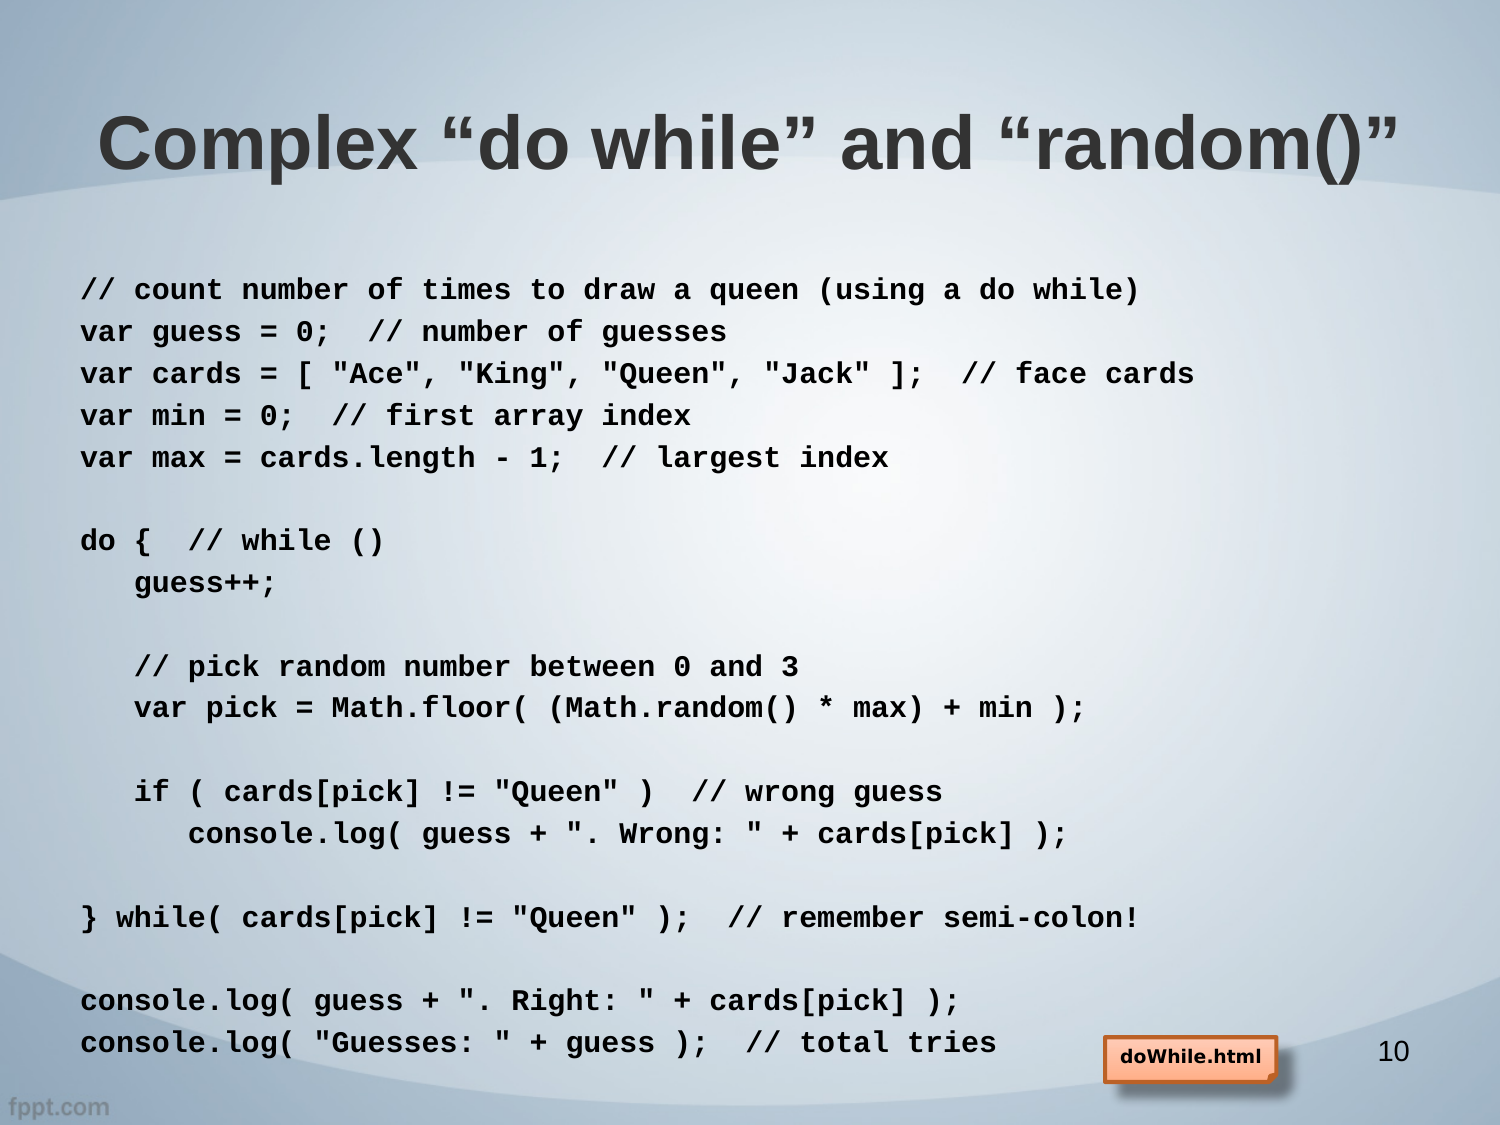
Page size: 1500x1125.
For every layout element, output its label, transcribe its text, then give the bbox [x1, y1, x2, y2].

picture [0, 0, 1500, 1125]
text_box doWhile.html [1105, 1037, 1277, 1082]
list // count number of times to draw a queen (using a do while) var guess = 0; // number of guesses var cards = [ "Ace", "King", "Queen", "Jack" ]; // face cards var min = 0; // first array index var max = cards.length - 1; // largest index do { // while () guess++; // pick random number between 0 and 3 var pick = Math.floor( (Math.random() * max) + min ); if ( cards[pick] != "Queen" ) // wrong guess console.log( guess + ". Wrong: " + cards[pick] ); } while( cards[pick] != "Queen" ); // remember semi-colon! console.log( guess + ". Right: " + cards[pick] ); console.log( "Guesses: " + guess ); // total tries [64, 262, 1447, 1071]
slide_number 10 [1074, 1024, 1425, 1103]
title Complex “do while” and “random()” [75, 45, 1425, 233]
